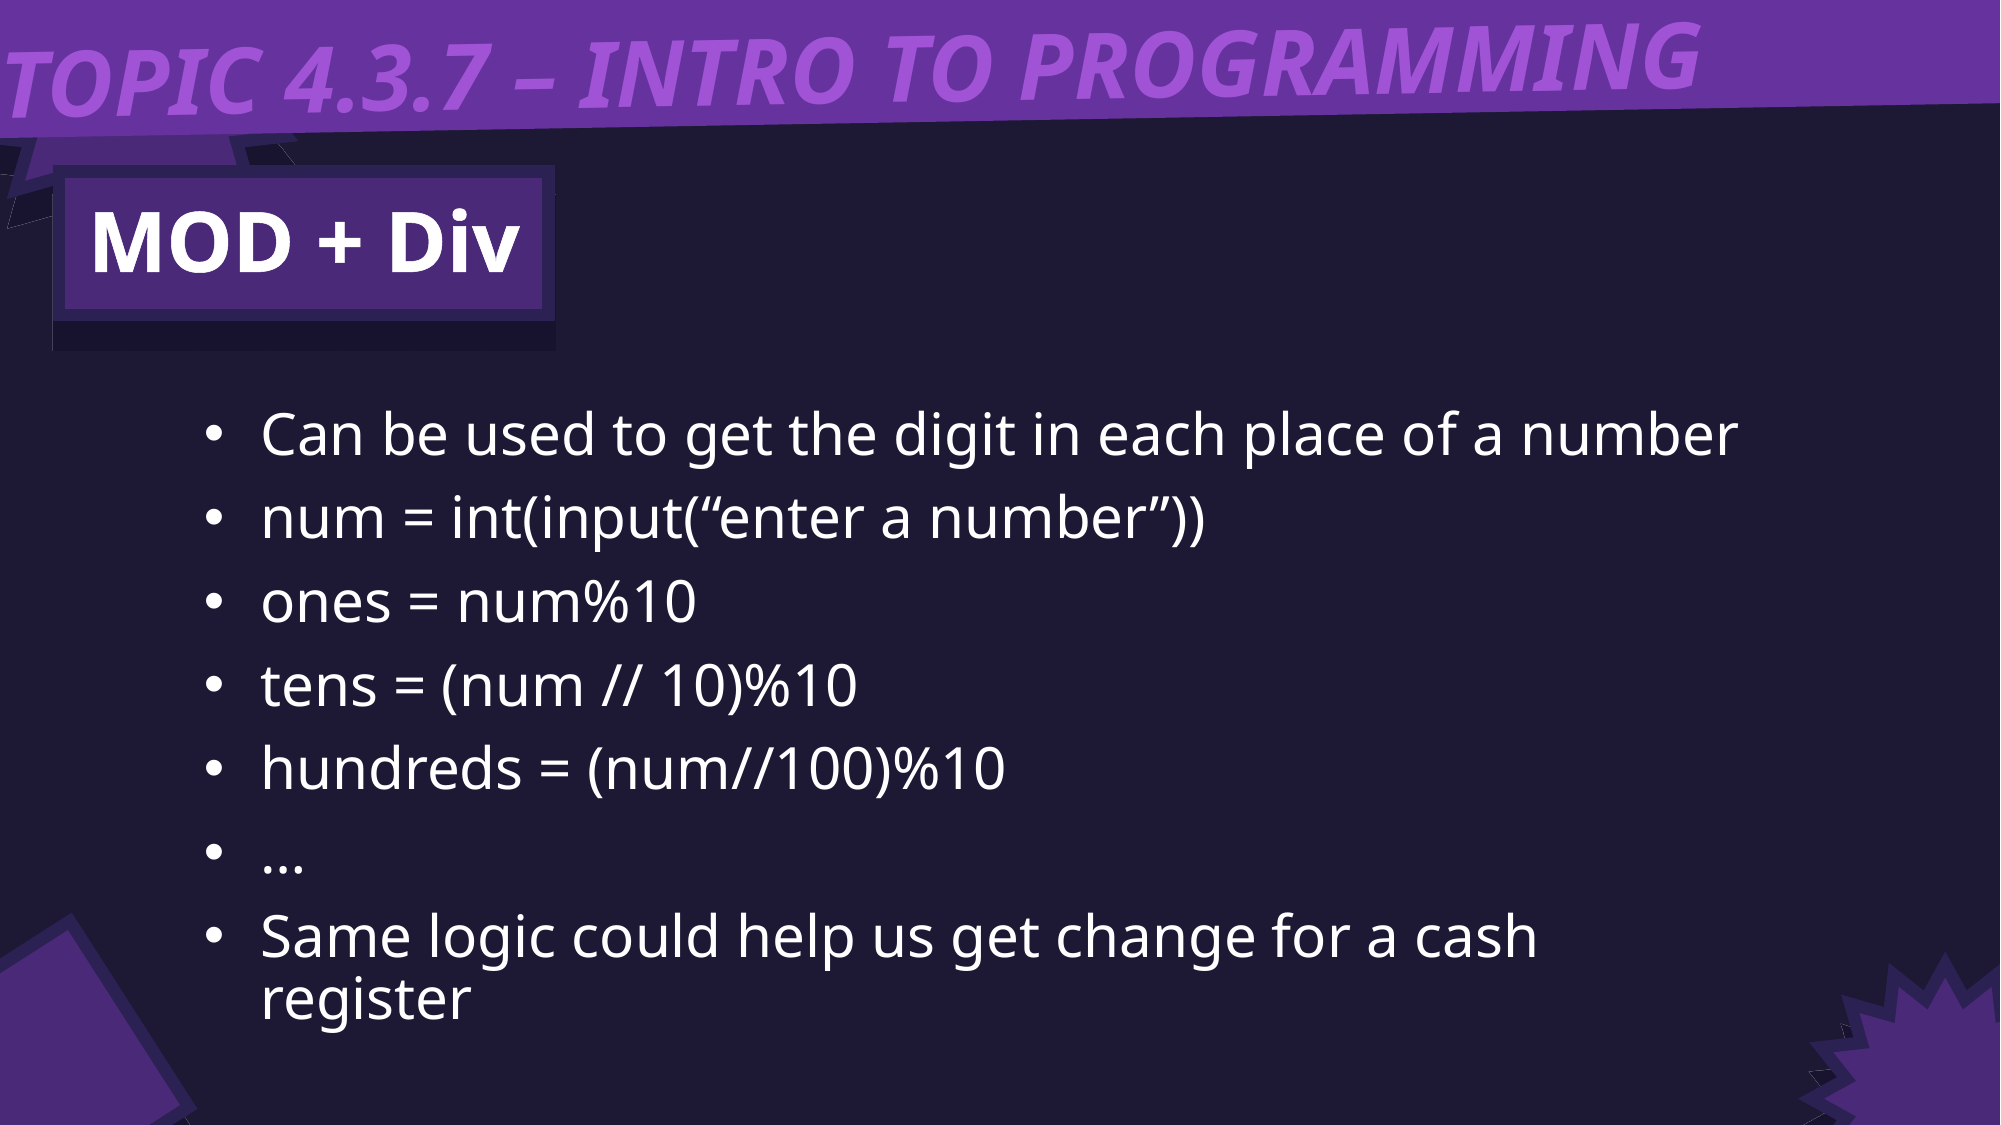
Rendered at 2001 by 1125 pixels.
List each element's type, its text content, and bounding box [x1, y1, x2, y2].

text_box [0, 919, 192, 1125]
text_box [0, 0, 2000, 126]
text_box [58, 170, 550, 399]
subtitle Can be used to get the digit in each place of a number num = int(input(“enter a number”)) ones = num%10 tens = (num // 10)%10 hundreds = (num//100)%10 … Same logic could help us get change for a cash register [189, 397, 1768, 1078]
text_box [1807, 961, 2000, 1125]
text_box [0, 134, 290, 193]
